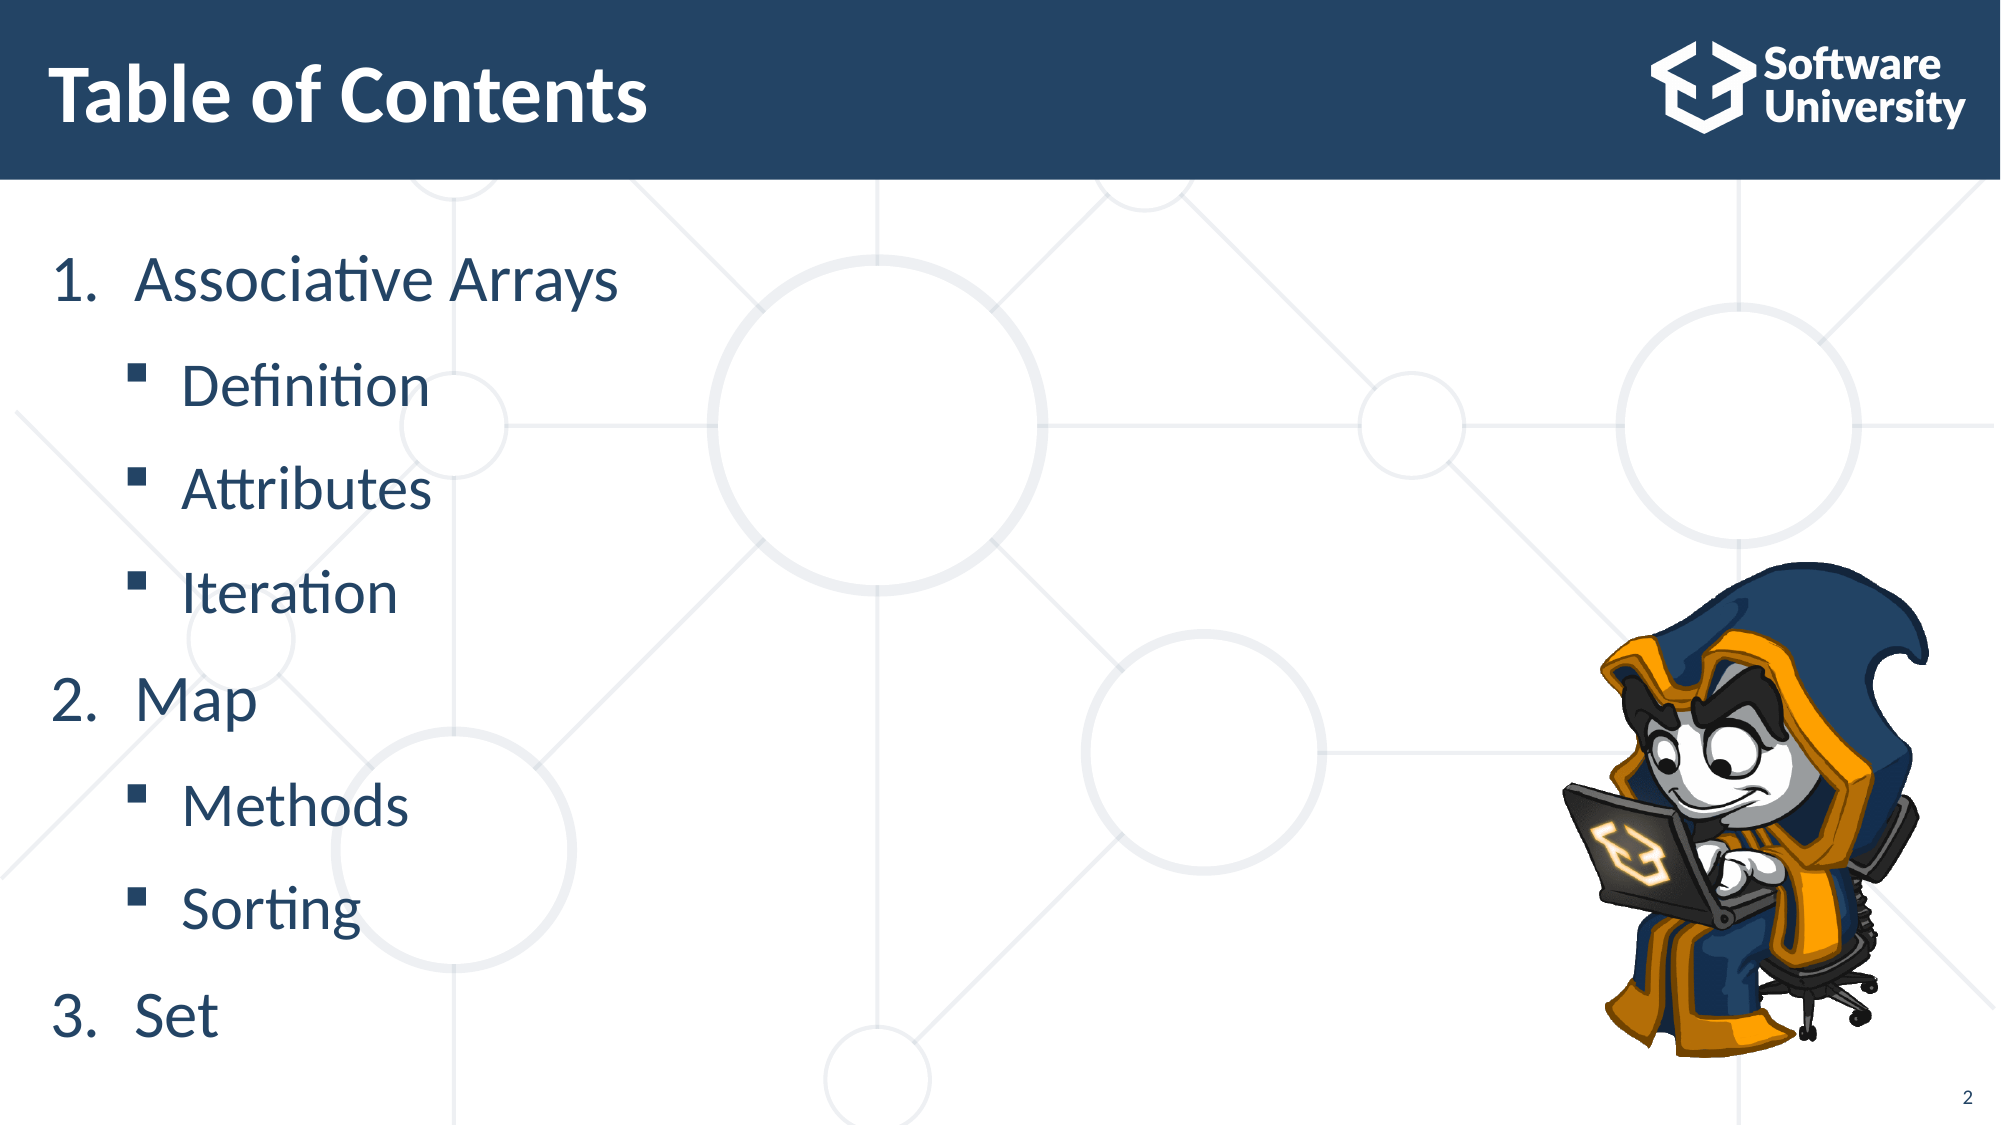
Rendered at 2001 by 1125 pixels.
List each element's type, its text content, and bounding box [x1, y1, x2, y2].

list Associative Arrays Definition Attributes Iteration Map Methods Sorting Set [32, 224, 1517, 1080]
picture [1651, 41, 1966, 134]
title Table of Contents [31, 16, 1625, 162]
picture [1561, 559, 1931, 1059]
text_box 2 [1927, 1067, 1989, 1117]
